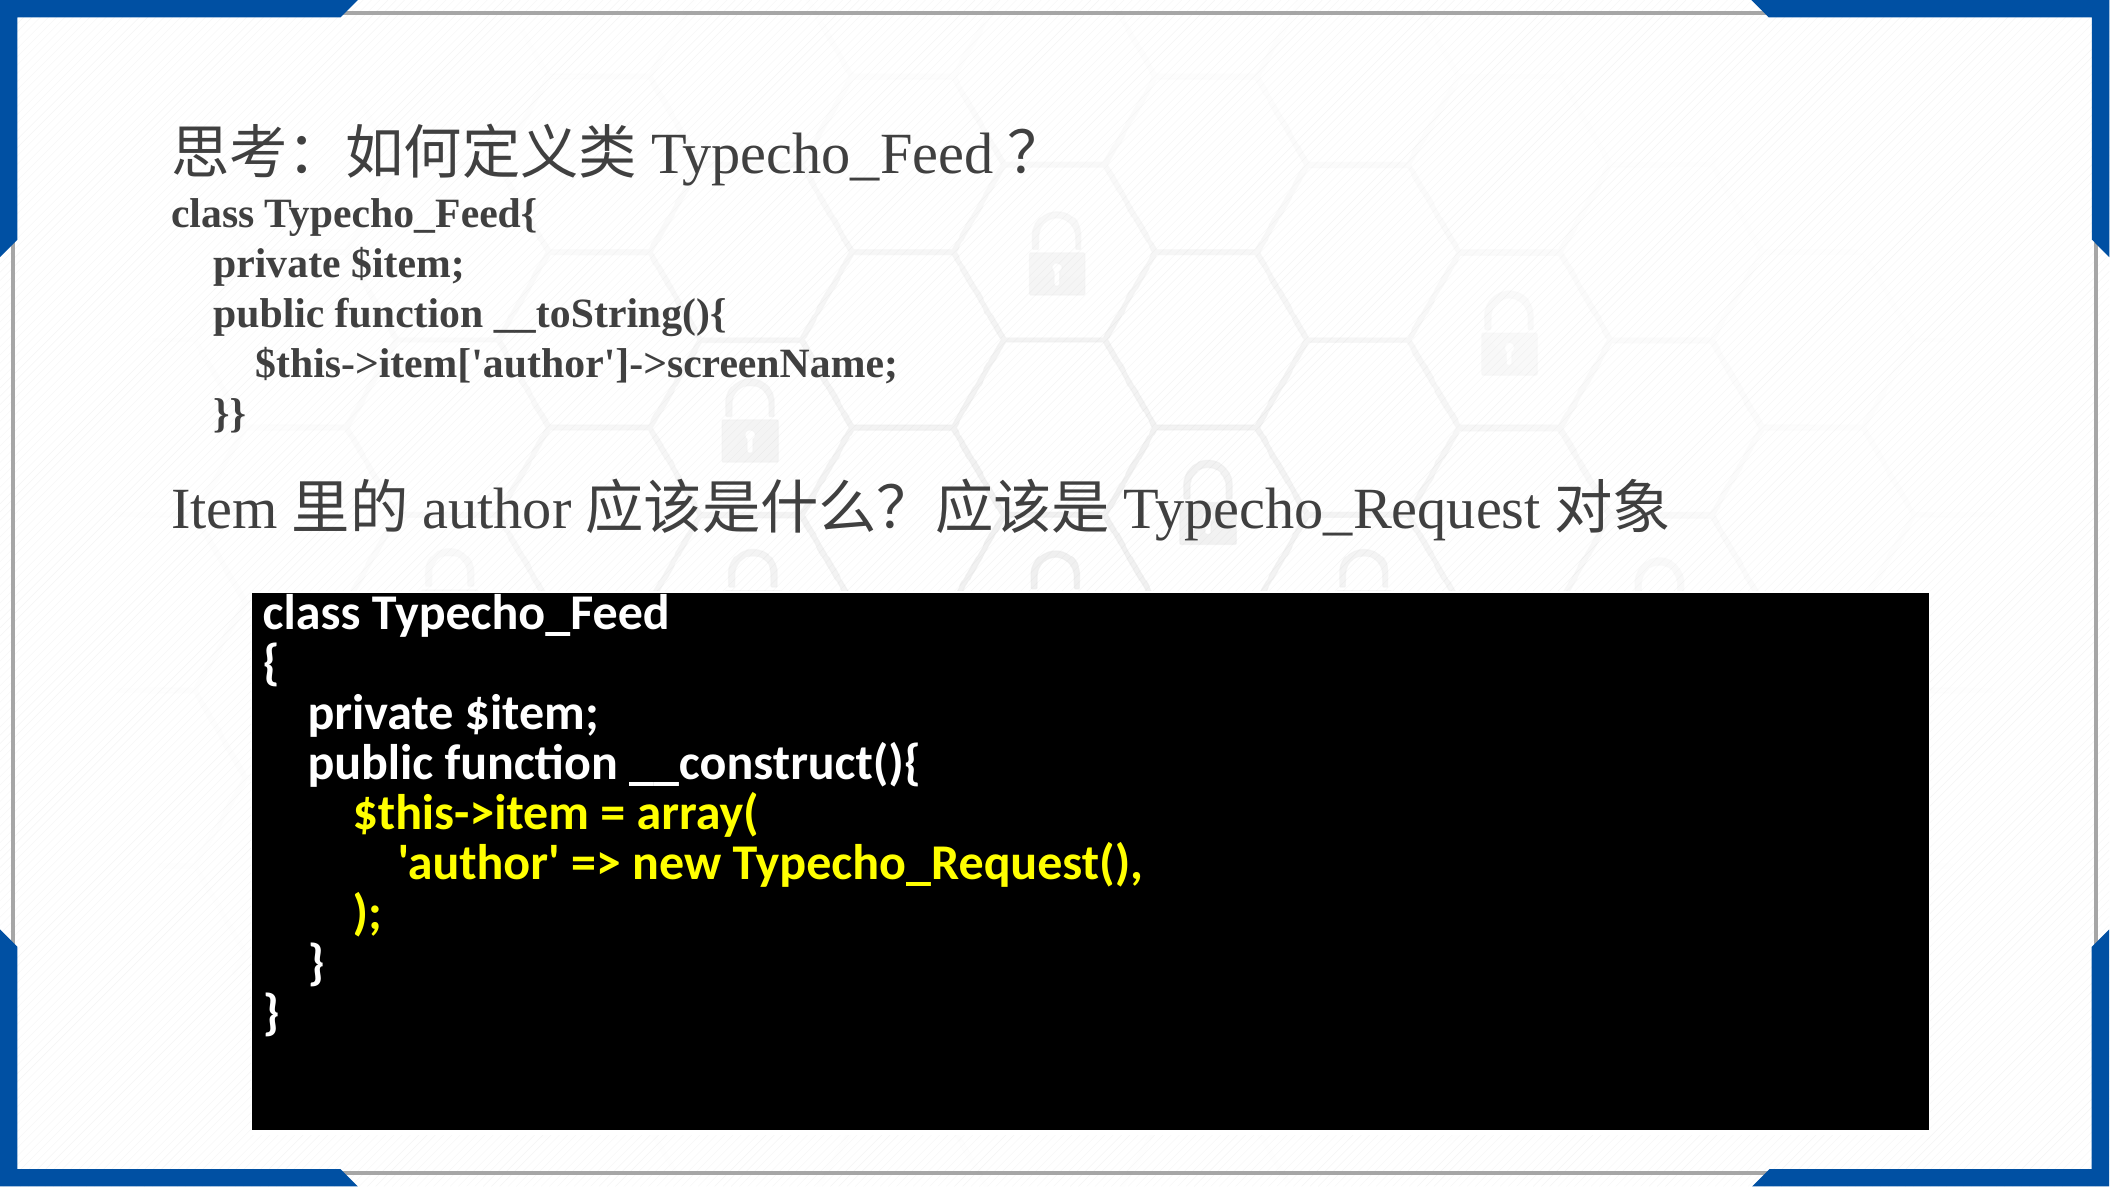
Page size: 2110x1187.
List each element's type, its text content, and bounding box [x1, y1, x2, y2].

text_box 思考：如何定义类Typecho_Feed？ class Typecho_Feed{ private $item; public function __toString(){ $this->item['author']->screenName; }} Item里的author应该是什么？应该是Typecho_Request对象 [156, 73, 1976, 653]
picture [80, 0, 2029, 1187]
table_header class Typecho_Feed { private $item; public function __construct(){ $this->item = array( 'author' => new Typecho_Request(), ); } } [252, 593, 1929, 1130]
